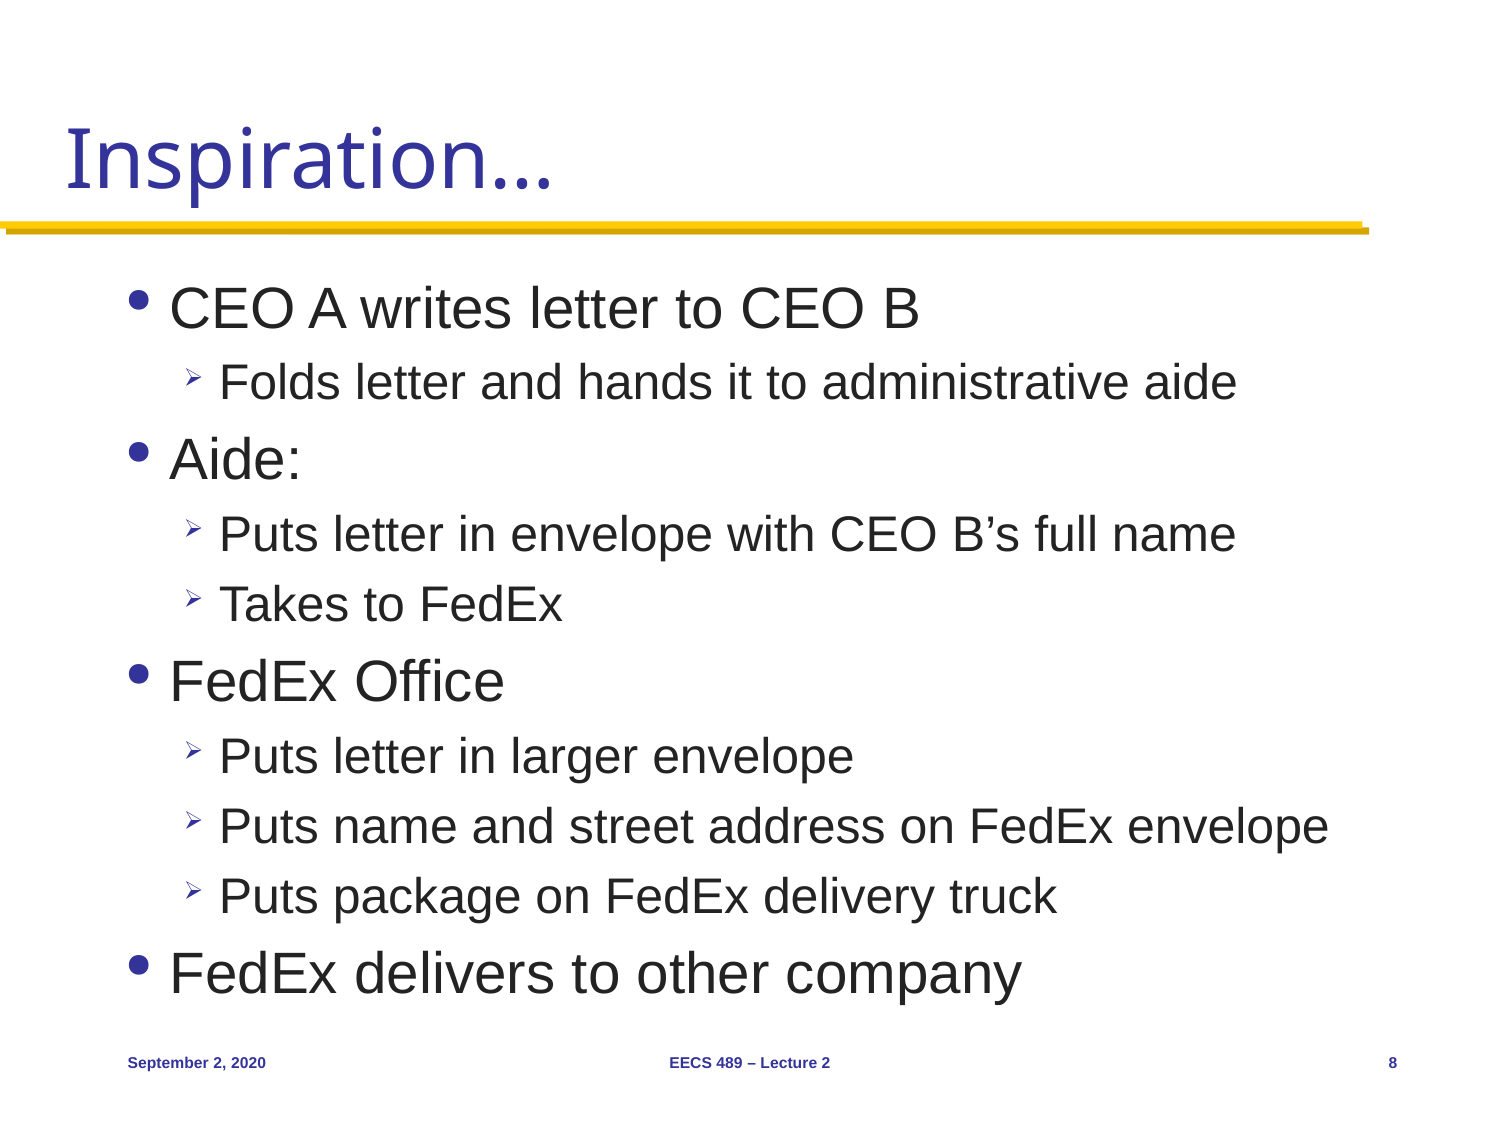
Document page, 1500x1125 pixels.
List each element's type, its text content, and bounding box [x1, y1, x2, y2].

footer EECS 489 – Lecture 2 [512, 1024, 988, 1101]
list CEO A writes letter to CEO B Folds letter and hands it to administrative aide Aide: Puts letter in envelope with CEO B’s full name Takes to FedEx FedEx Office Puts letter in larger envelope Puts name and street address on FedEx envelope Puts package on FedEx delivery truck FedEx delivers to other company [112, 262, 1413, 988]
slide_number 8 [1312, 1024, 1413, 1101]
title Inspiration… [49, 24, 1451, 213]
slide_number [112, 1024, 426, 1101]
